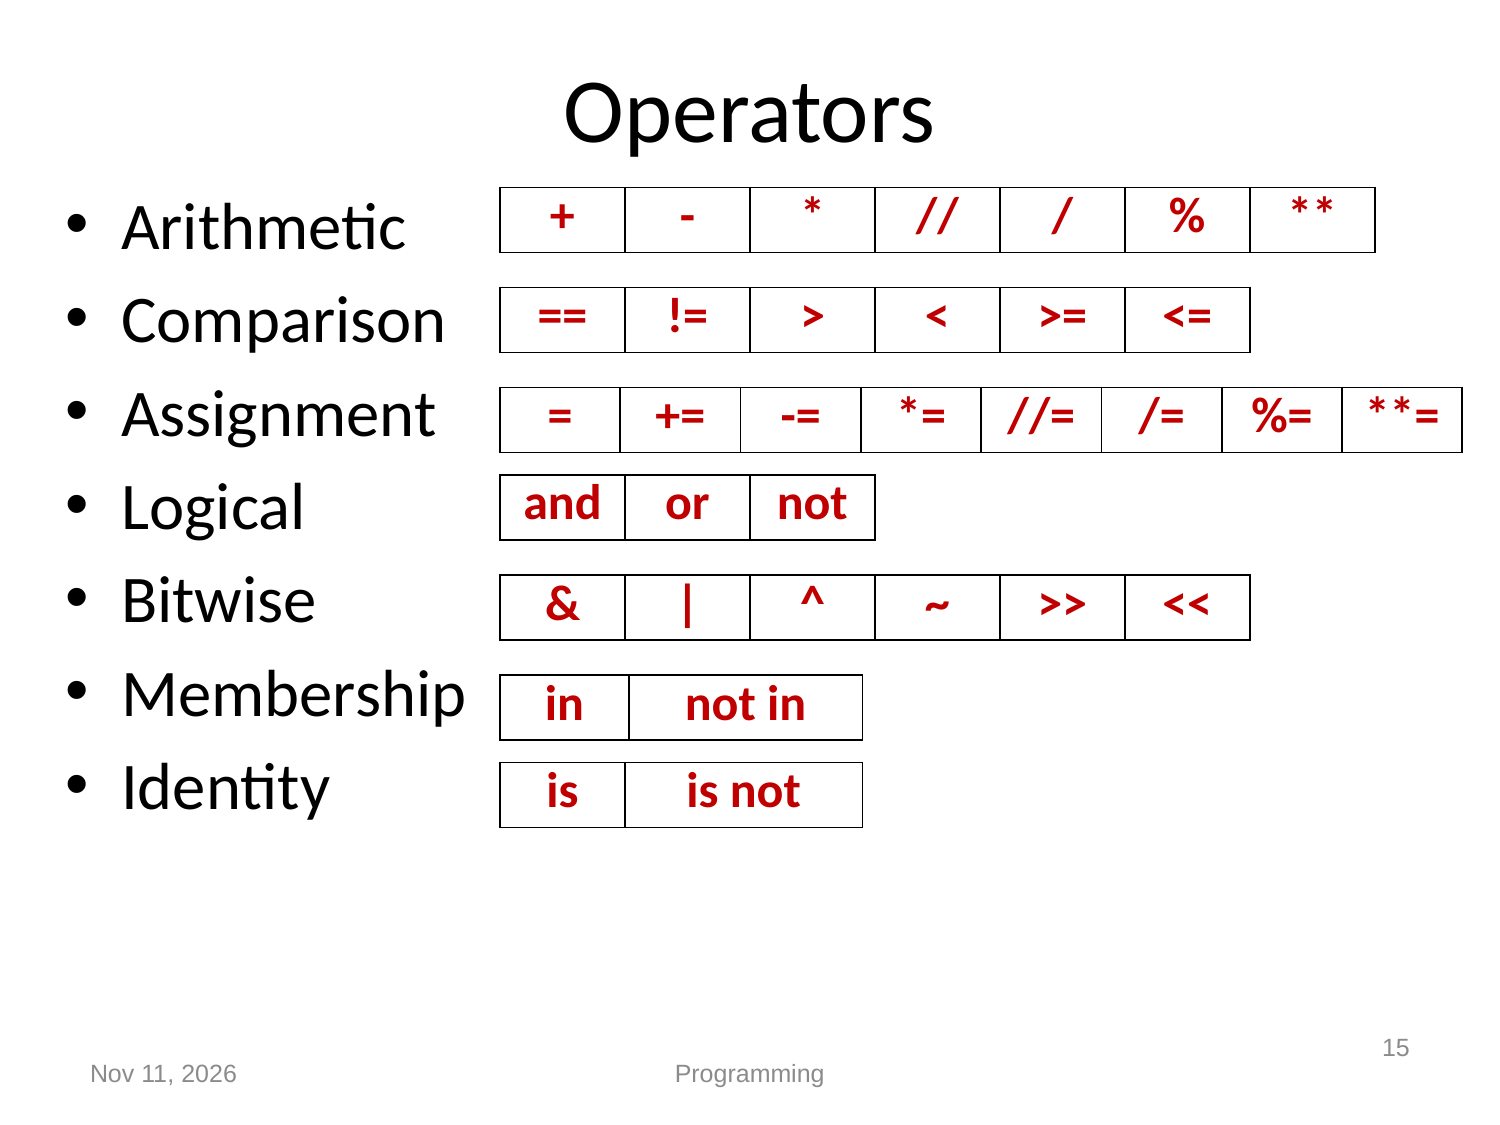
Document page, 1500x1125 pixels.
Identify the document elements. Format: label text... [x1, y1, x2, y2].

table_header == [501, 288, 624, 352]
table_header != [626, 288, 749, 352]
table_header * [751, 188, 874, 252]
table_header <= [1126, 288, 1249, 352]
list Arithmetic Comparison Assignment Logical Bitwise Membership Identity [50, 174, 1450, 1050]
table_header + [501, 188, 624, 252]
table_header in [501, 676, 628, 739]
table_header -= [741, 388, 860, 452]
table_header /= [1102, 388, 1221, 452]
table_header %= [1223, 388, 1341, 452]
slide_number Apr-24 [75, 1042, 425, 1103]
table_header % [1126, 188, 1249, 252]
table_header >> [1001, 576, 1124, 639]
title Operators [75, 12, 1425, 174]
footer Programming [512, 1042, 988, 1103]
table_header not [751, 476, 874, 539]
table_header - [626, 188, 749, 252]
table_header > [751, 288, 874, 352]
table_header | [626, 576, 749, 639]
table_header and [501, 476, 624, 539]
table_header & [501, 576, 624, 639]
table_header **= [1343, 388, 1461, 452]
table_header >= [1001, 288, 1124, 352]
slide_number 15 [1074, 1016, 1425, 1077]
table_header < [876, 288, 999, 352]
table_header / [1001, 188, 1124, 252]
table_header *= [862, 388, 980, 452]
table_header ** [1251, 188, 1374, 252]
table_header ^ [751, 576, 874, 639]
table_header or [626, 476, 749, 539]
table_header is [501, 763, 624, 827]
table_header not in [630, 676, 862, 739]
table_header << [1126, 576, 1249, 639]
table_header // [876, 188, 999, 252]
table_header is not [626, 763, 862, 827]
table_header //= [982, 388, 1101, 452]
table_header = [501, 388, 619, 452]
table_header += [621, 388, 740, 452]
table_header ~ [876, 576, 999, 639]
